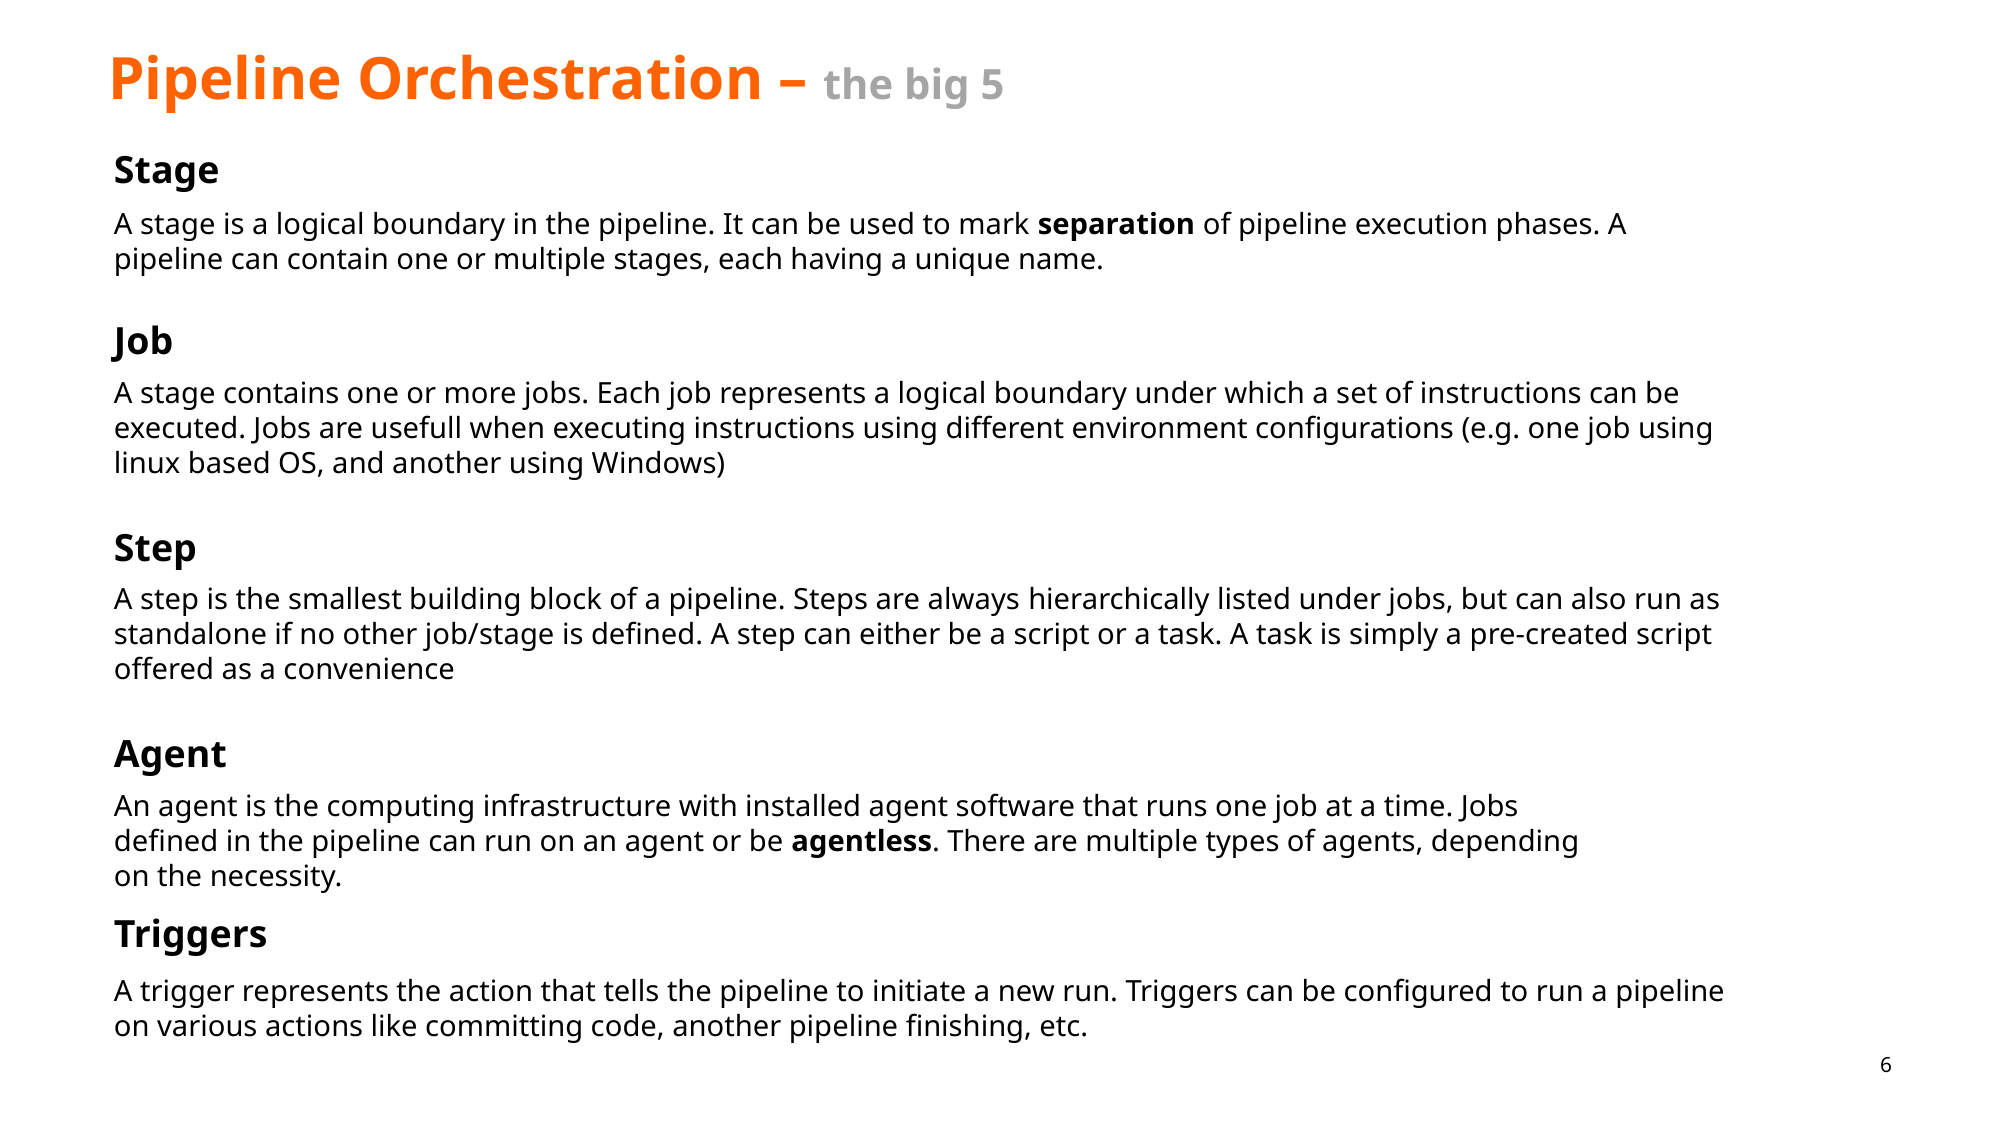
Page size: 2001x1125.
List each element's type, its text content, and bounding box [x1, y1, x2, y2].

text_box A step is the smallest building block of a pipeline. Steps are always hierarchically listed under jobs, but can also run as standalone if no other job/stage is defined. A step can either be a script or a task. A task is simply a pre-created script offered as a convenience [108, 574, 1737, 691]
title Pipeline Orchestration – the big 5 [108, 53, 1452, 122]
text_box A trigger represents the action that tells the pipeline to initiate a new run. Triggers can be configured to run a pipeline on various actions like committing code, another pipeline finishing, etc. [108, 966, 1737, 1049]
text_box Agent [108, 723, 345, 781]
text_box Job [108, 311, 345, 369]
text_box An agent is the computing infrastructure with installed agent software that runs one job at a time. Jobs defined in the pipeline can run on an agent or be agentless. There are multiple types of agents, depending on the necessity. [108, 781, 1627, 898]
text_box Step [108, 518, 345, 576]
slide_number 6 [1810, 1050, 1892, 1082]
text_box A stage is a logical boundary in the pipeline. It can be used to mark separation of pipeline execution phases. A pipeline can contain one or multiple stages, each having a unique name. [108, 199, 1737, 281]
text_box Stage [108, 139, 345, 197]
text_box Triggers [108, 903, 345, 961]
text_box A stage contains one or more jobs. Each job represents a logical boundary under which a set of instructions can be executed. Jobs are usefull when executing instructions using different environment configurations (e.g. one job using linux based OS, and another using Windows) [108, 368, 1737, 486]
